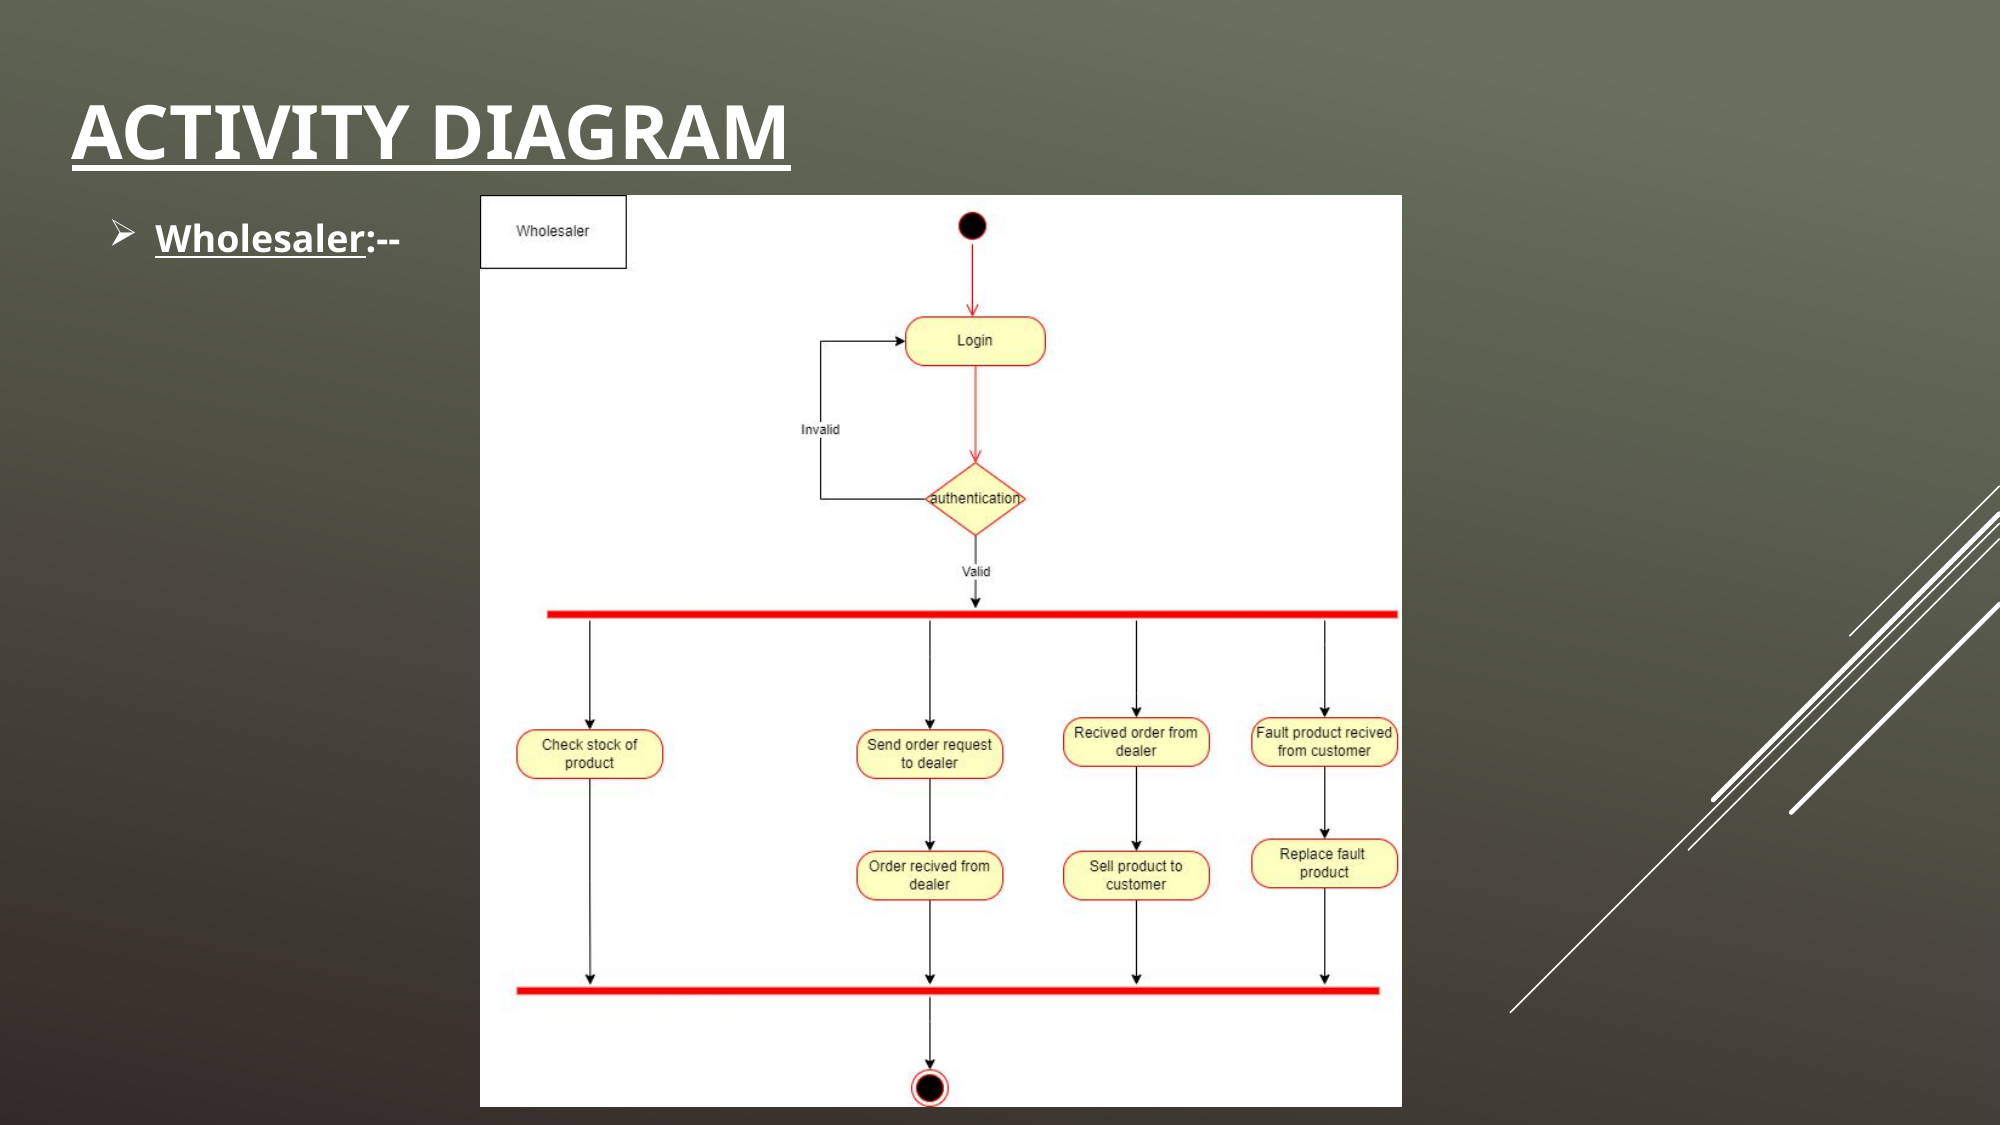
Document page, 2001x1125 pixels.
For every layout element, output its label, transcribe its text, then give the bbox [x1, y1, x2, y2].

text_box Wholesaler:-- [93, 207, 416, 268]
title Activity Diagram [56, 21, 1467, 238]
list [480, 195, 1402, 1107]
